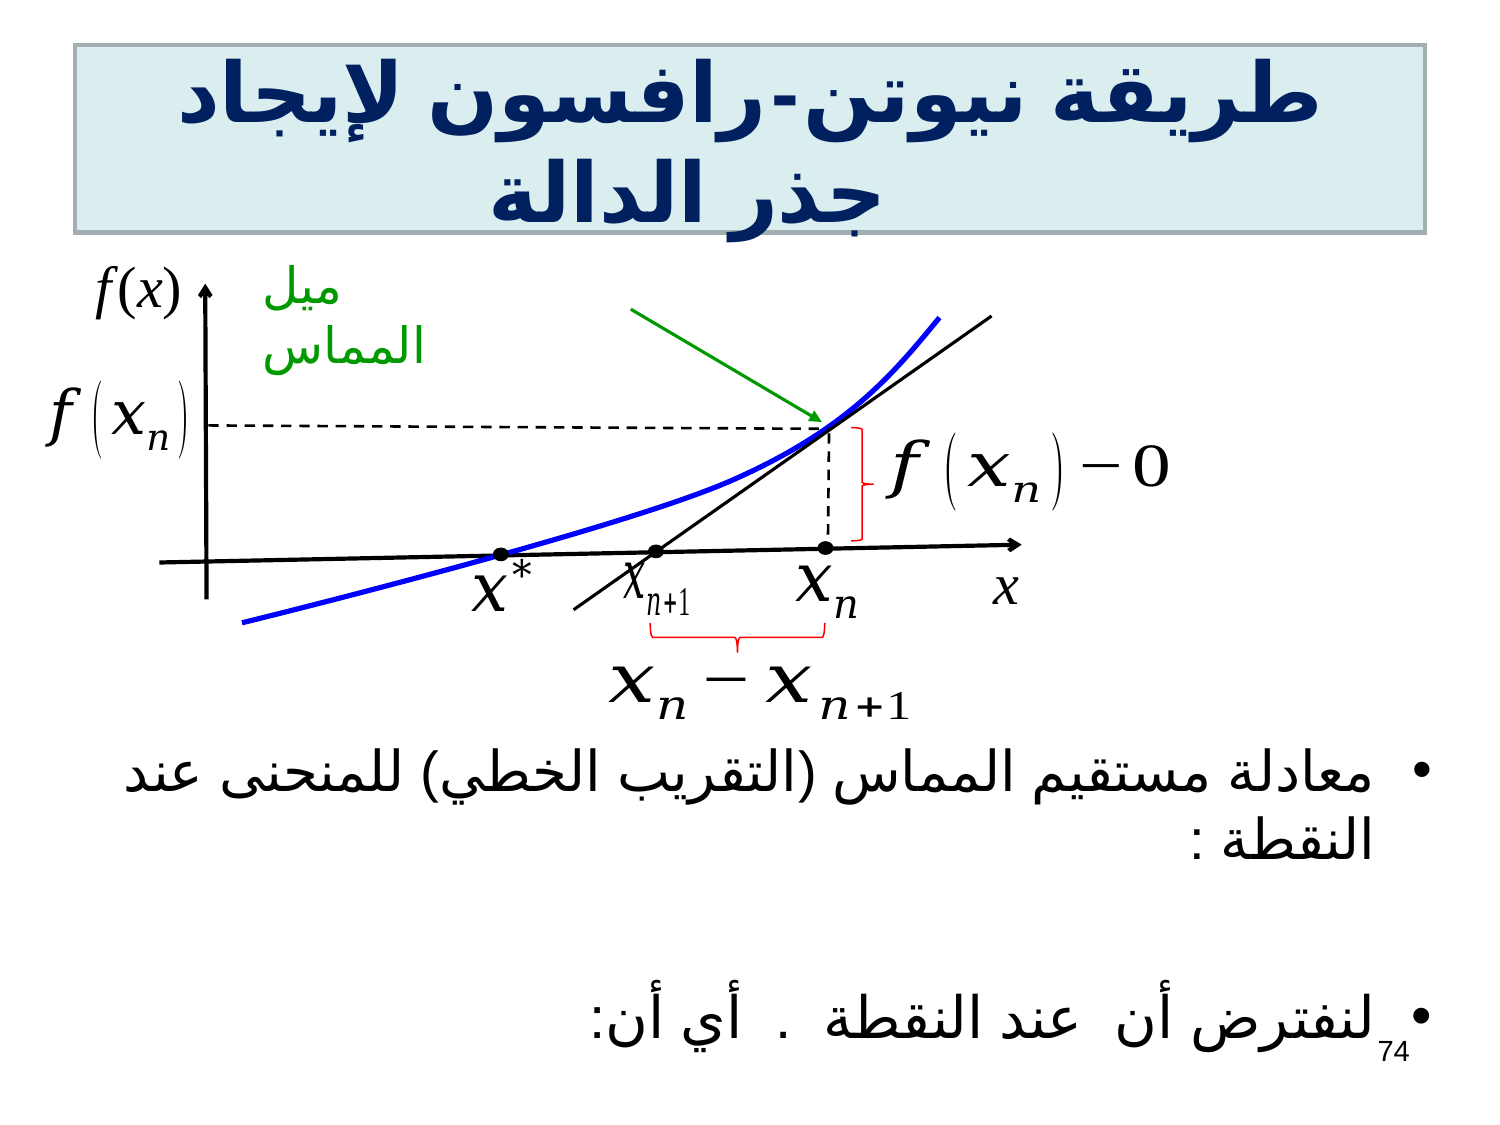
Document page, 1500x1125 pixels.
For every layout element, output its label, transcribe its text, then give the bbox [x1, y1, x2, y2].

text_box ميل المماس [248, 246, 506, 381]
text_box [159, 544, 199, 563]
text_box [573, 315, 992, 610]
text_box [996, 544, 1022, 563]
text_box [630, 347, 822, 423]
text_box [212, 544, 568, 563]
text_box x [964, 538, 1035, 624]
text_box f (x) [70, 242, 197, 327]
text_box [822, 425, 830, 430]
slide_number 74 [1074, 1024, 1426, 1103]
text_box [424, 480, 568, 543]
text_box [208, 425, 630, 430]
text_box [649, 622, 826, 653]
text_box [241, 571, 446, 624]
title طريقة نيوتن - رافسون لإيجاد جذر الدالة [73, 43, 1427, 235]
